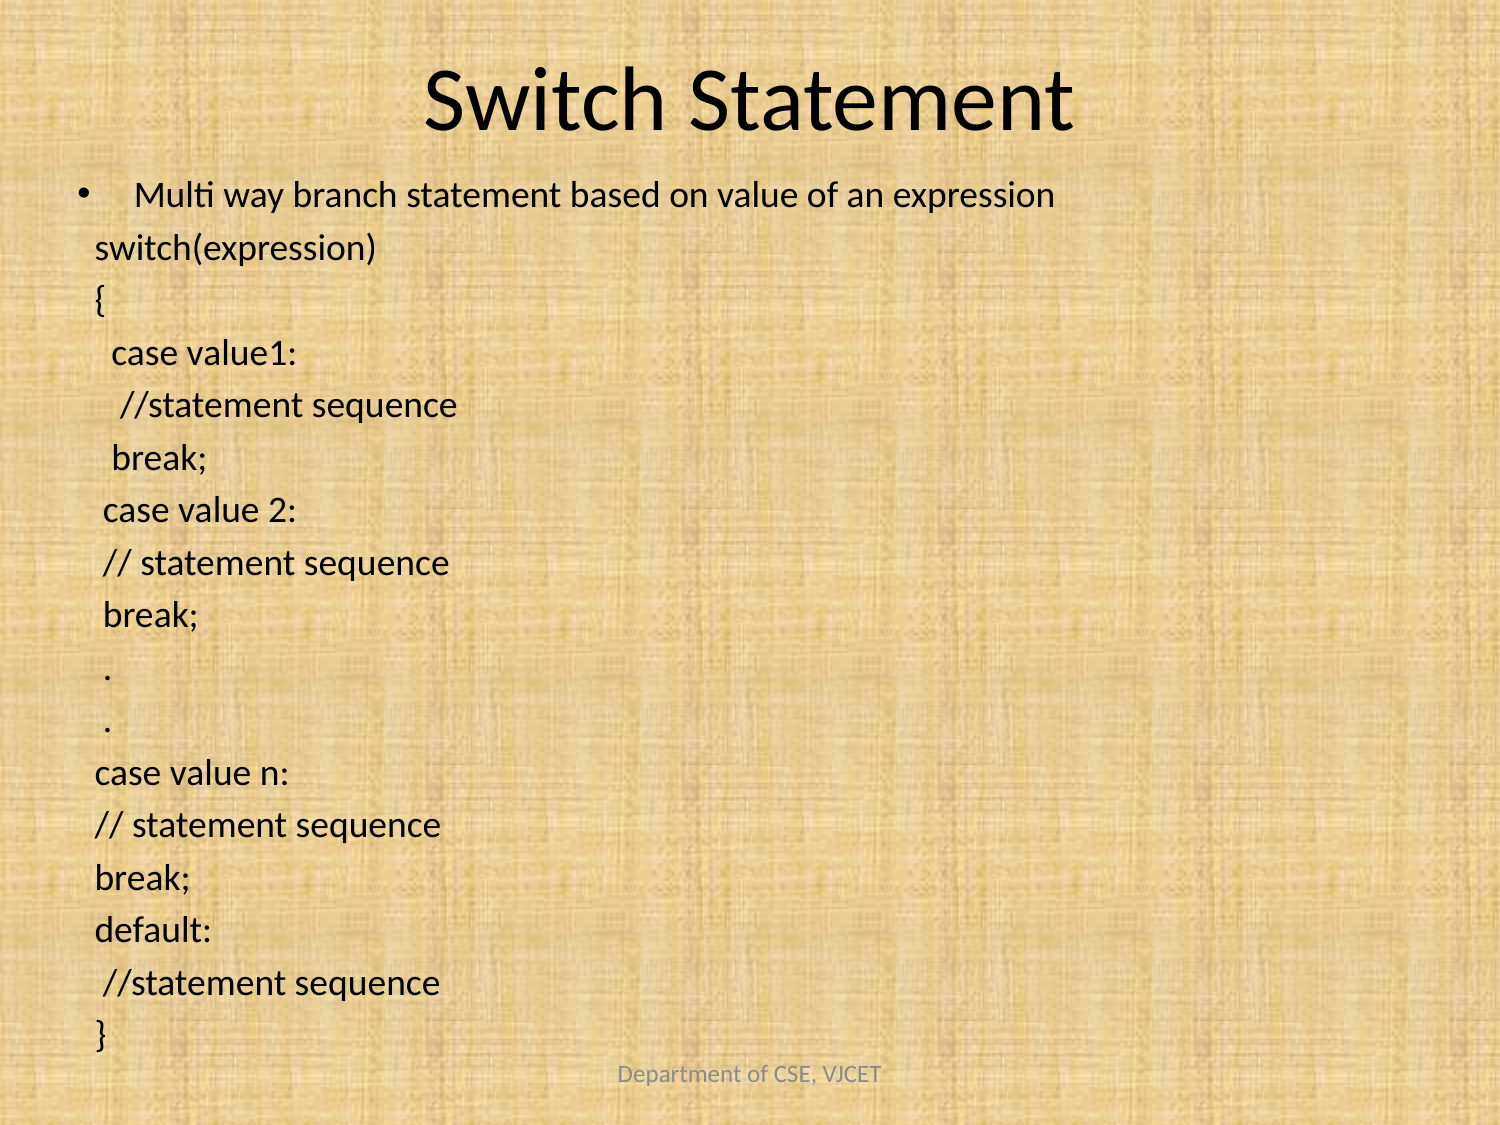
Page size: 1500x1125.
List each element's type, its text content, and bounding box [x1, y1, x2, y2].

title Switch Statement [74, 0, 1426, 188]
footer Department of CSE, VJCET [512, 1042, 988, 1103]
list Multi way branch statement based on value of an expression switch(expression) { case value1: //statement sequence break; case value 2: // statement sequence break; . . case value n: // statement sequence break; default: //statement sequence } [62, 162, 1413, 906]
picture [0, 0, 1500, 1125]
